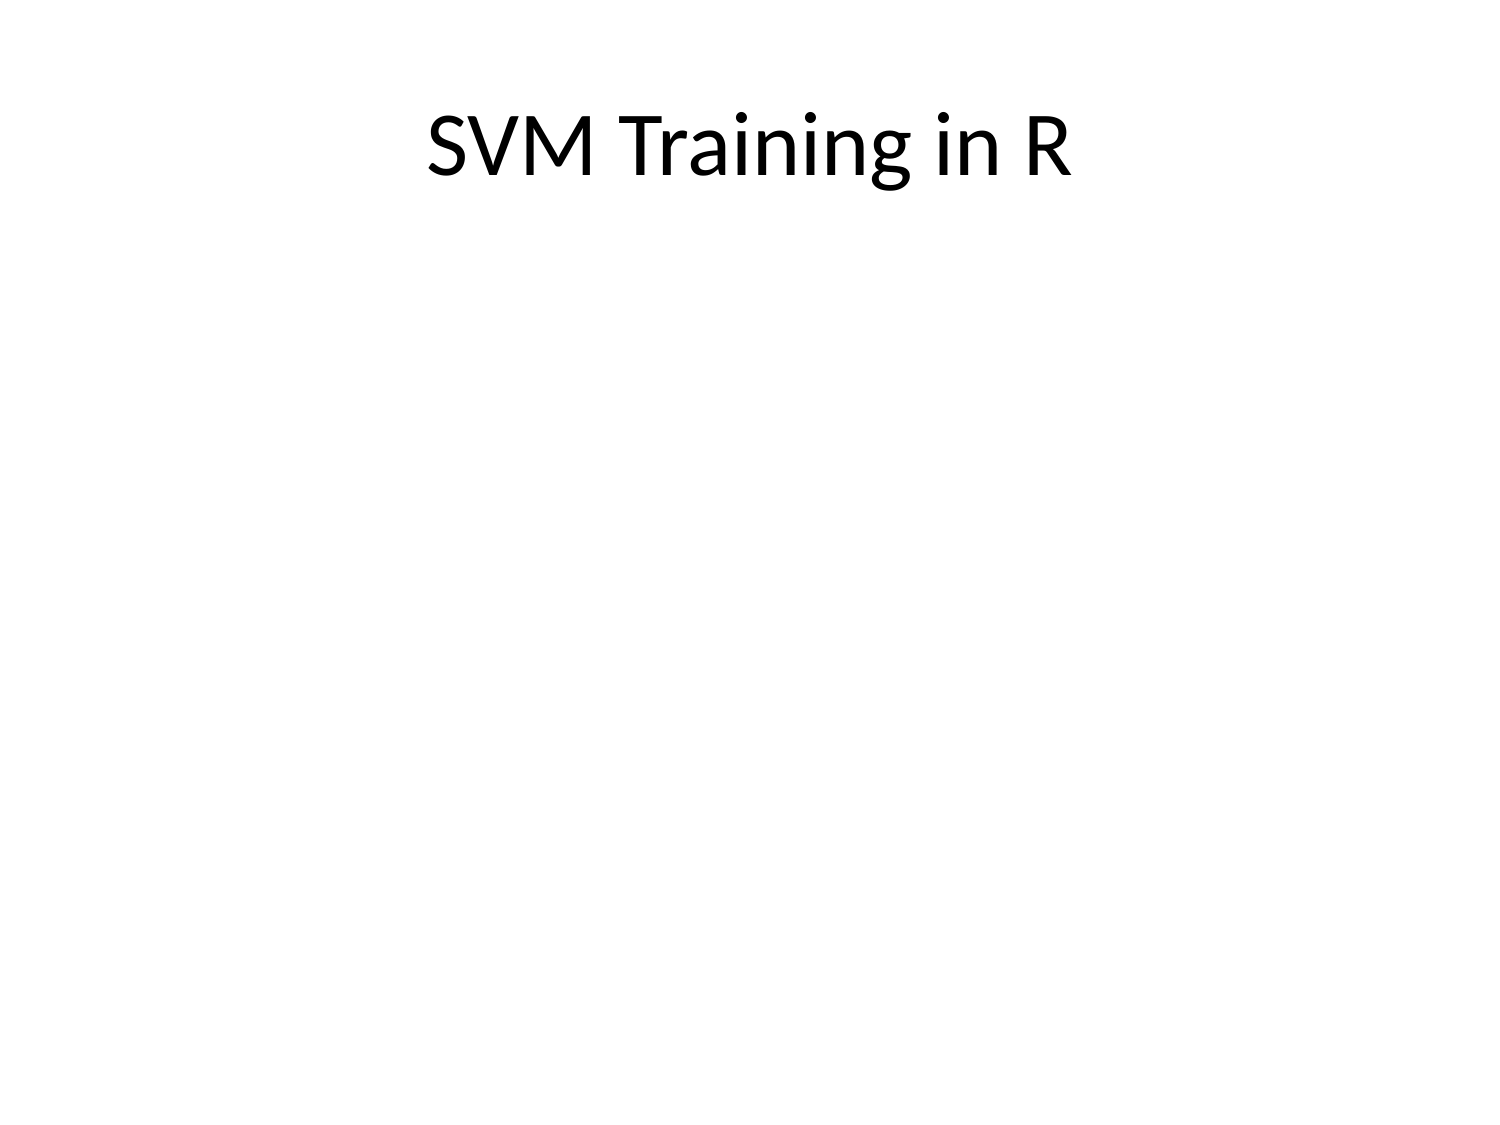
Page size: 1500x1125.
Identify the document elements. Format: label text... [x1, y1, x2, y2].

title SVM Training in R [75, 45, 1425, 233]
